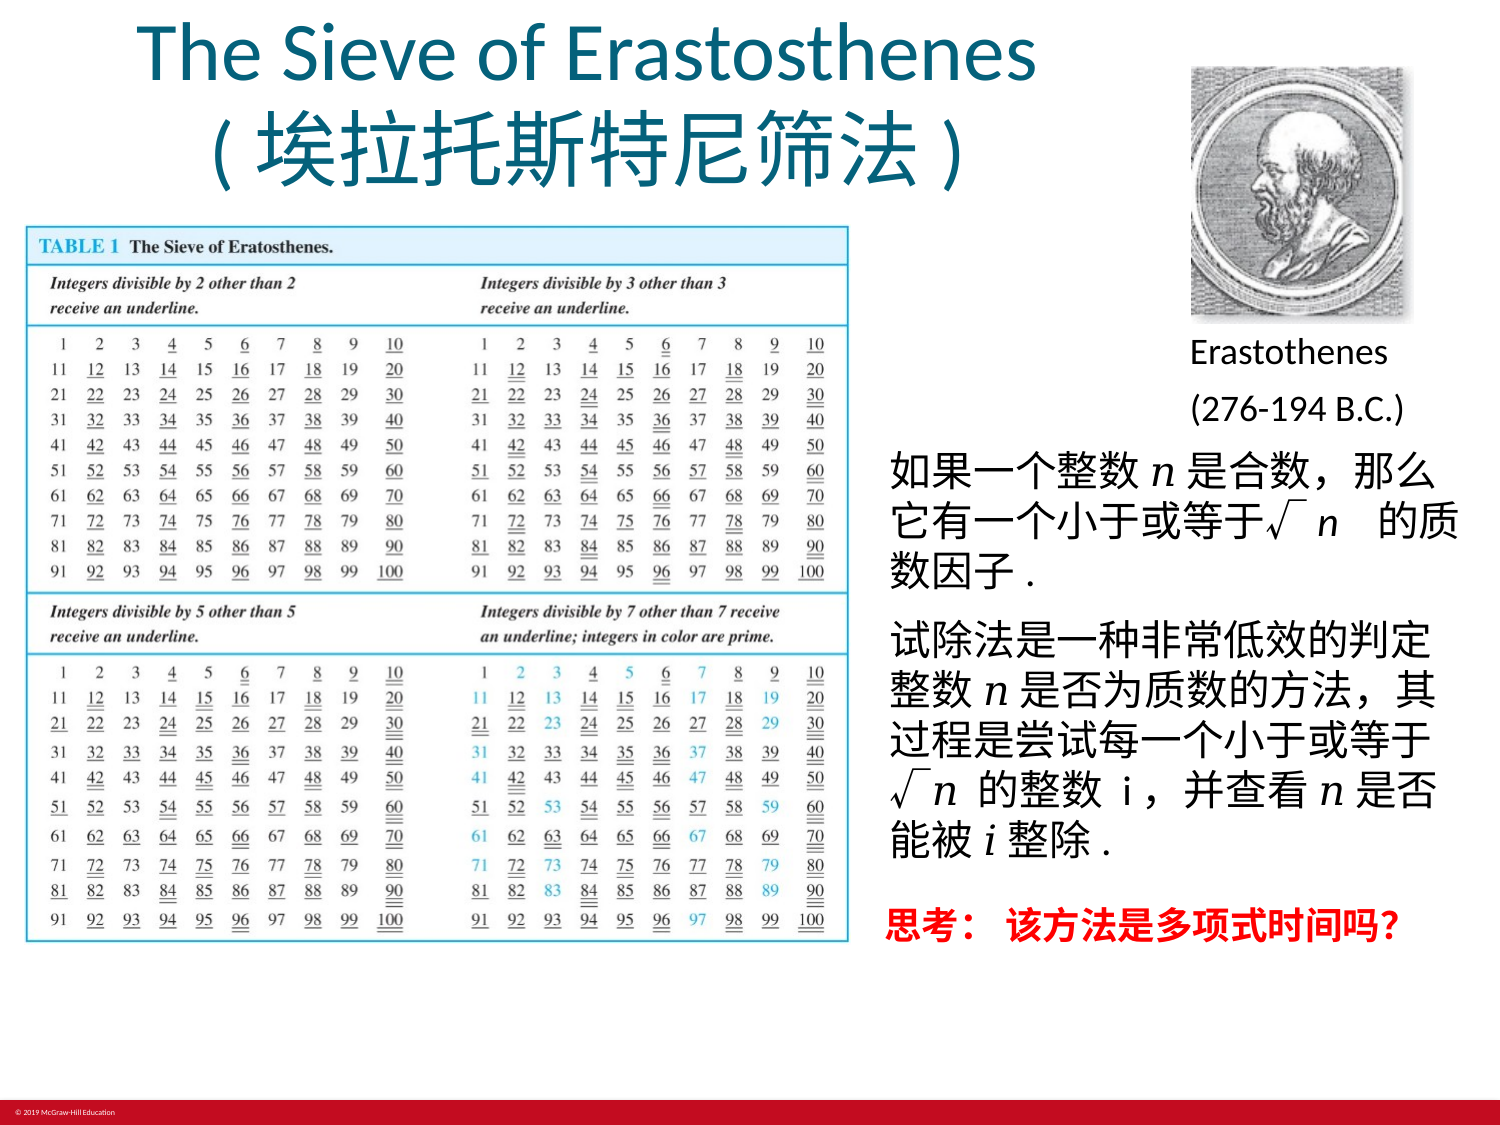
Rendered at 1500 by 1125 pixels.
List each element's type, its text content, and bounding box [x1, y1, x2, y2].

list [24, 224, 852, 946]
list 如果一个整数 𝑛 是合数，那么它有一个小于或等于√n ​ 的质数因子. 试除法是一种非常低效的判定整数 𝑛 是否为质数的方法，其过程是尝试每一个小于或等于 √𝑛​ 的整数 i，并查看 𝑛 是否能被 𝑖 整除. [875, 437, 1488, 895]
picture [1191, 66, 1414, 324]
text_box Erastothenes (276-194 B.C.) [1174, 319, 1449, 445]
title The Sieve of Erastosthenes (埃拉托斯特尼筛法) [0, 0, 1175, 195]
text_box 思考： 该方法是多项式时间吗？ [850, 895, 1488, 955]
